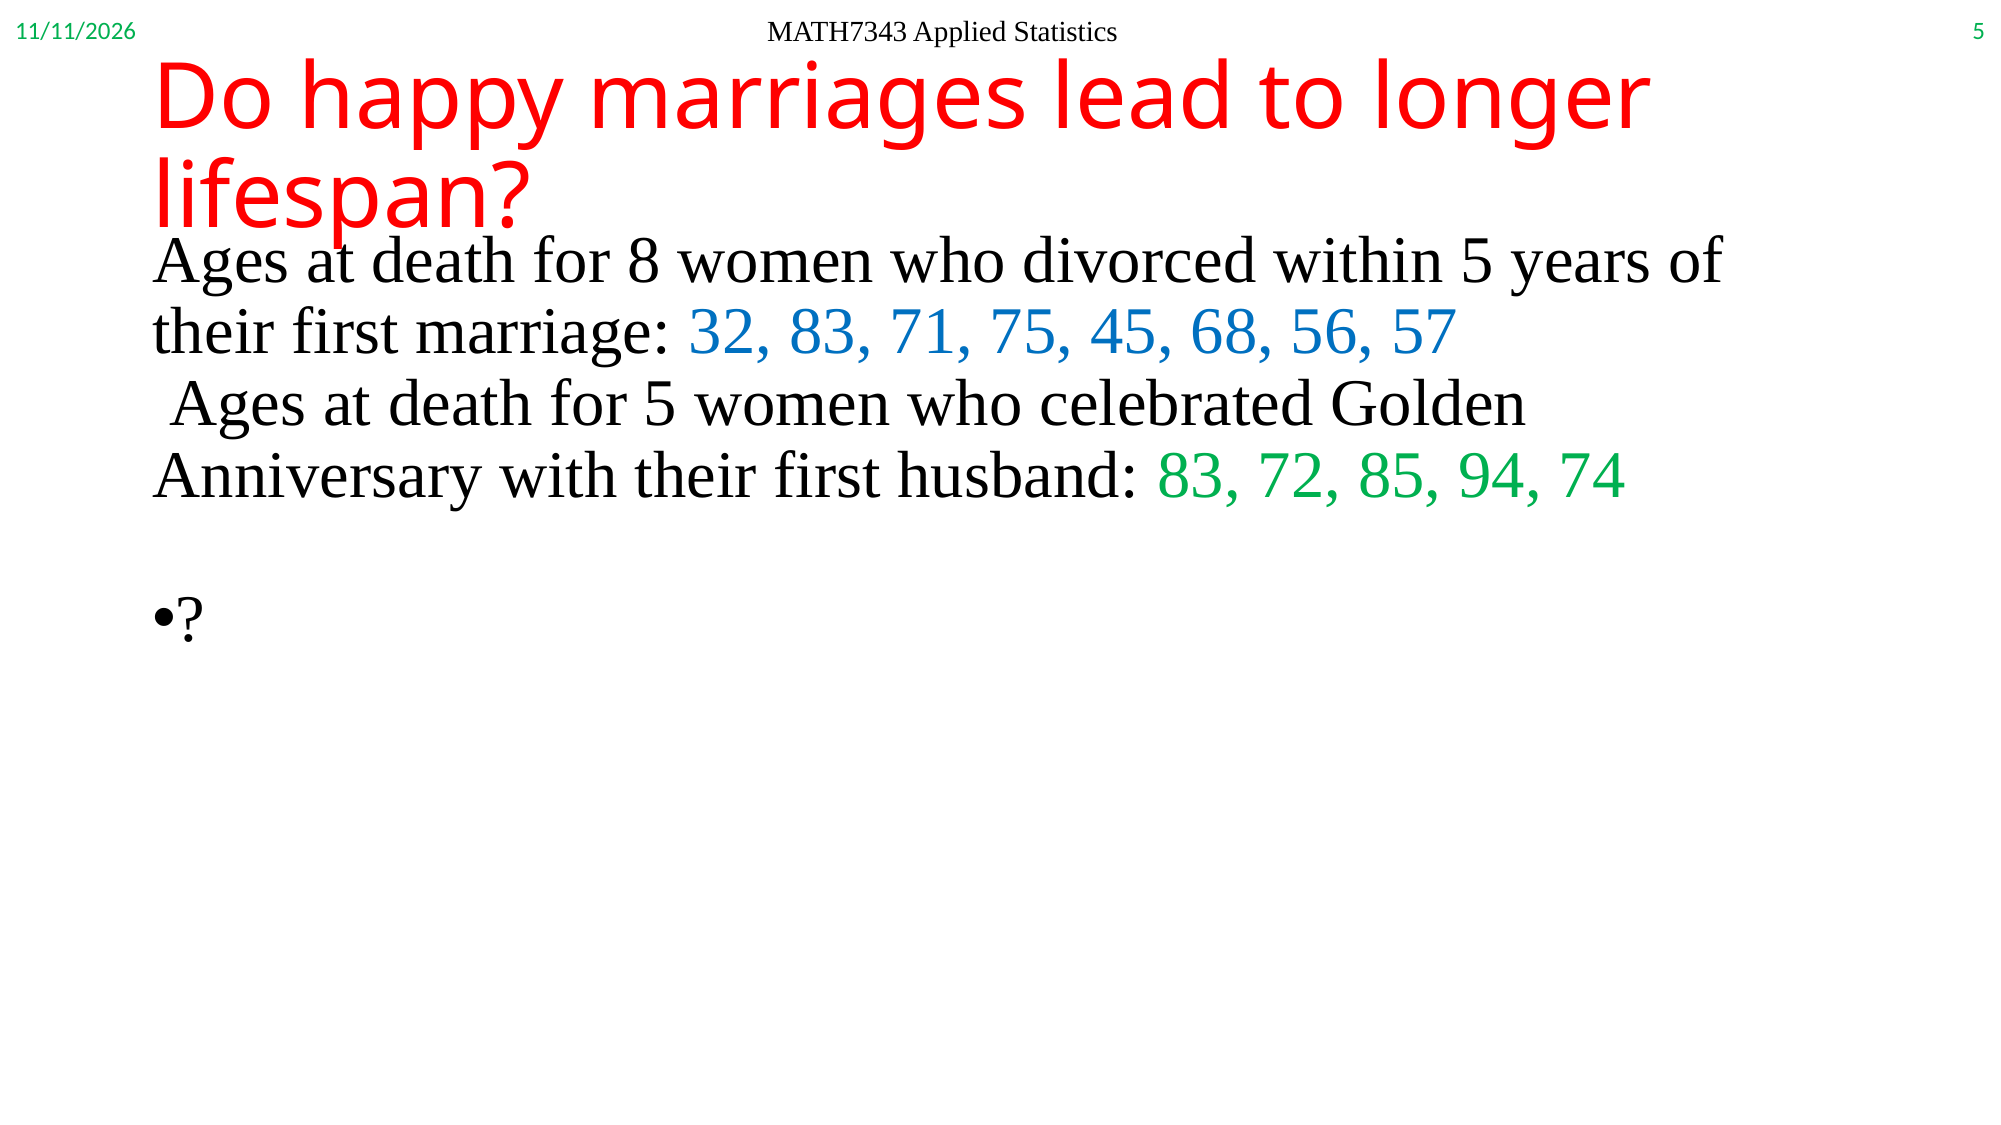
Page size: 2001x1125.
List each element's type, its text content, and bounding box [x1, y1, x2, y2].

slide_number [0, 0, 450, 60]
footer MATH7343 Applied Statistics [604, 0, 1280, 60]
list Ages at death for 8 women who divorced within 5 years of their first marriage: 32, 83, 71, 75, 45, 68, 56, 57 Ages at death for 5 women who celebrated Golden Anniversary with their first husband: 83, 72, 85, 94, 74 ? [137, 216, 1863, 1085]
title Do happy marriages lead to longer lifespan? [137, 59, 1863, 216]
slide_number 5 [1550, 0, 2000, 60]
